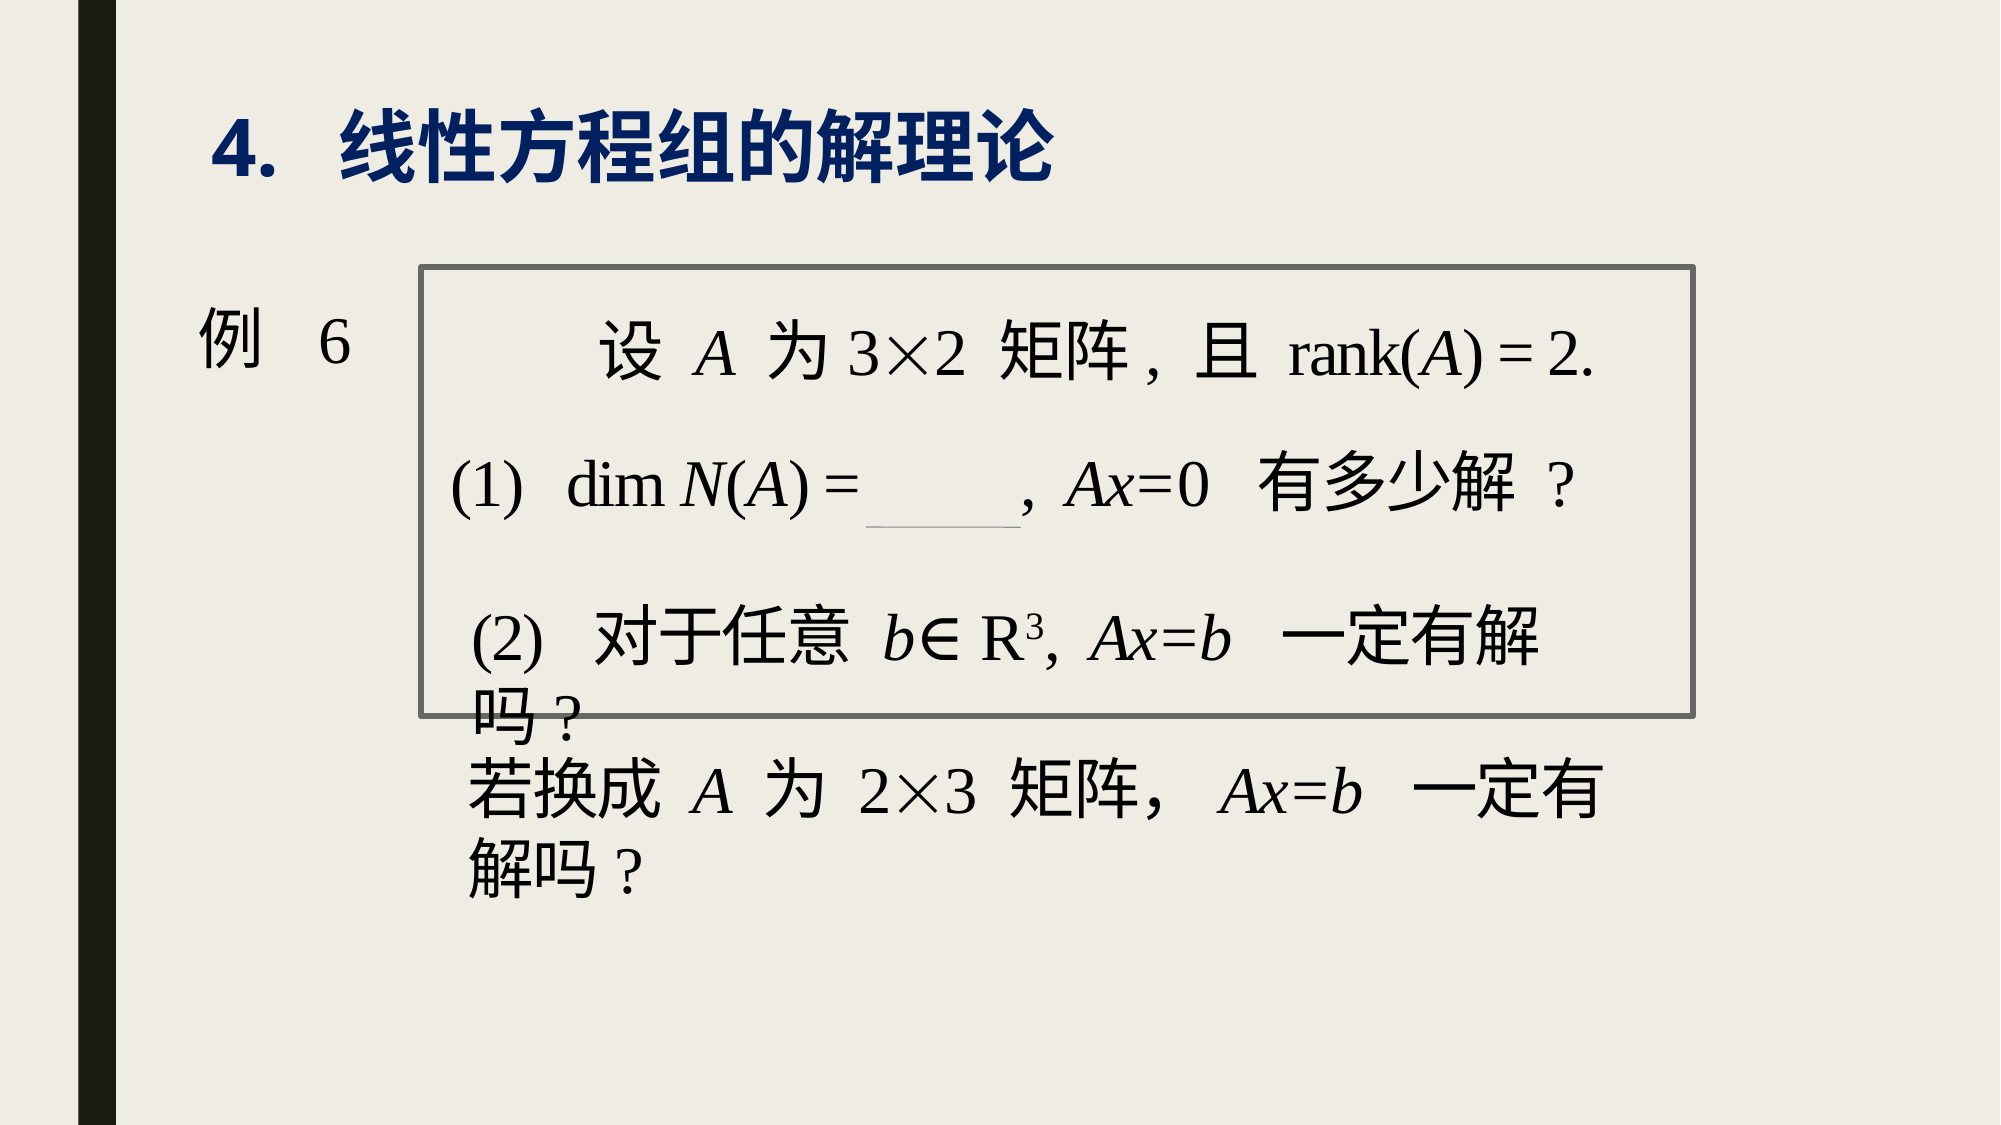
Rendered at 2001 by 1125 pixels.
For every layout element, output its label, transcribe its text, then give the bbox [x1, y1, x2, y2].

text_box 设 A 为32 矩阵, 且 rank(A) = 2. [582, 301, 1780, 396]
title 4. 线性方程组的解理论 [196, 100, 1115, 220]
text_box 若换成 A 为 23 矩阵，Ax=b 一定有解吗? [452, 739, 1646, 915]
text_box (2) 对于任意 b∈R3, Ax=b 一定有解吗? [456, 586, 1611, 739]
text_box [418, 264, 1696, 719]
text_box (1) dim N(A) = , Ax=0 有多少解 ? [435, 432, 1606, 528]
text_box 例 6 [182, 289, 382, 384]
